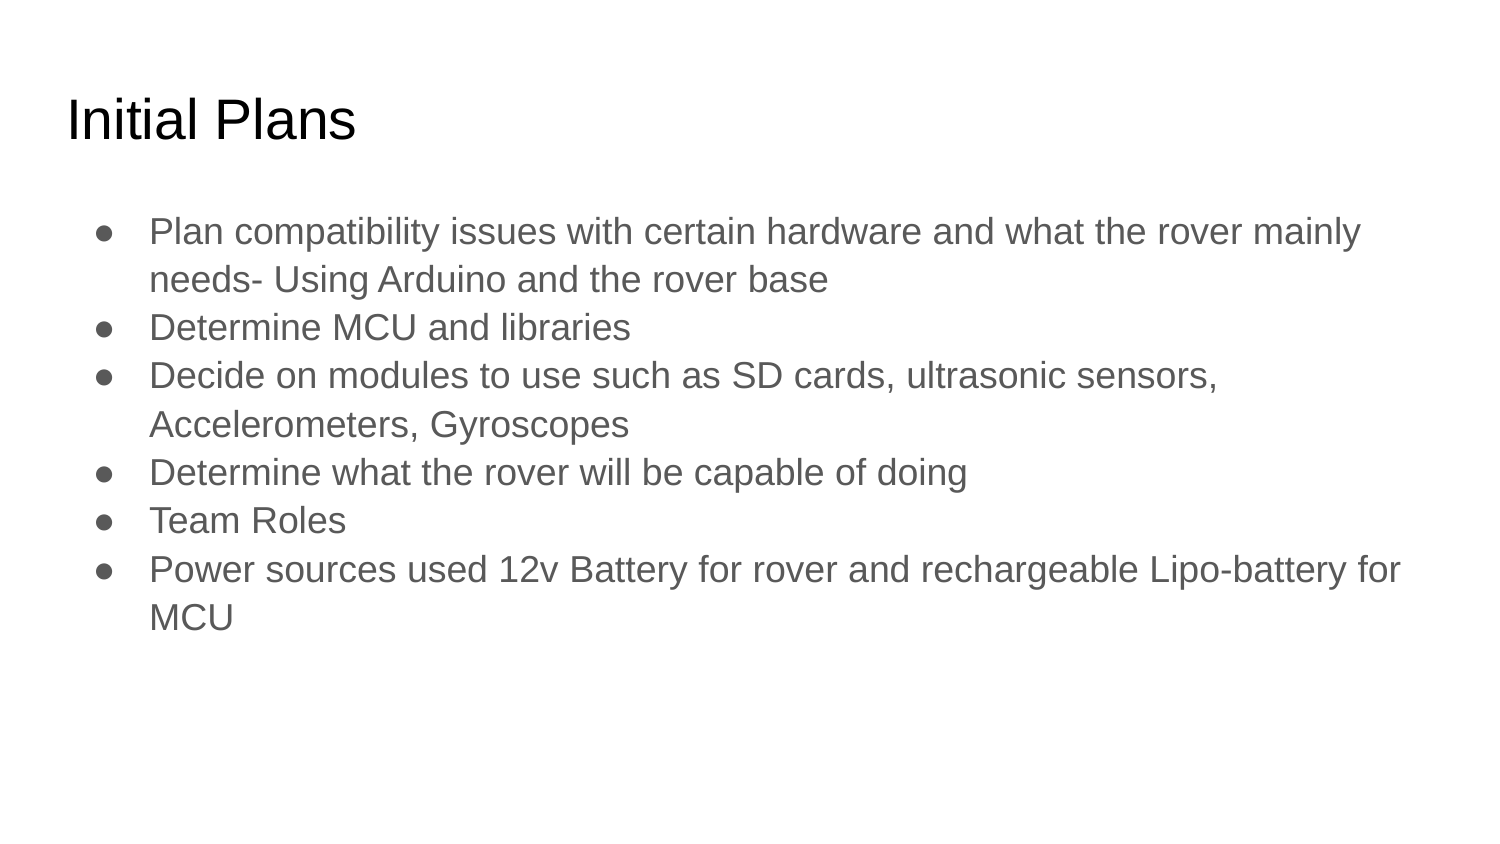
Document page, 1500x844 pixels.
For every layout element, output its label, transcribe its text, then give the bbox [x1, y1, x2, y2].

title Initial Plans [51, 72, 1449, 167]
list Plan compatibility issues with certain hardware and what the rover mainly needs- Using Arduino and the rover base Determine MCU and libraries Decide on modules to use such as SD cards, ultrasonic sensors, Accelerometers, Gyroscopes Determine what the rover will be capable of doing Team Roles Power sources used 12v Battery for rover and rechargeable Lipo-battery for MCU [59, 189, 1457, 750]
